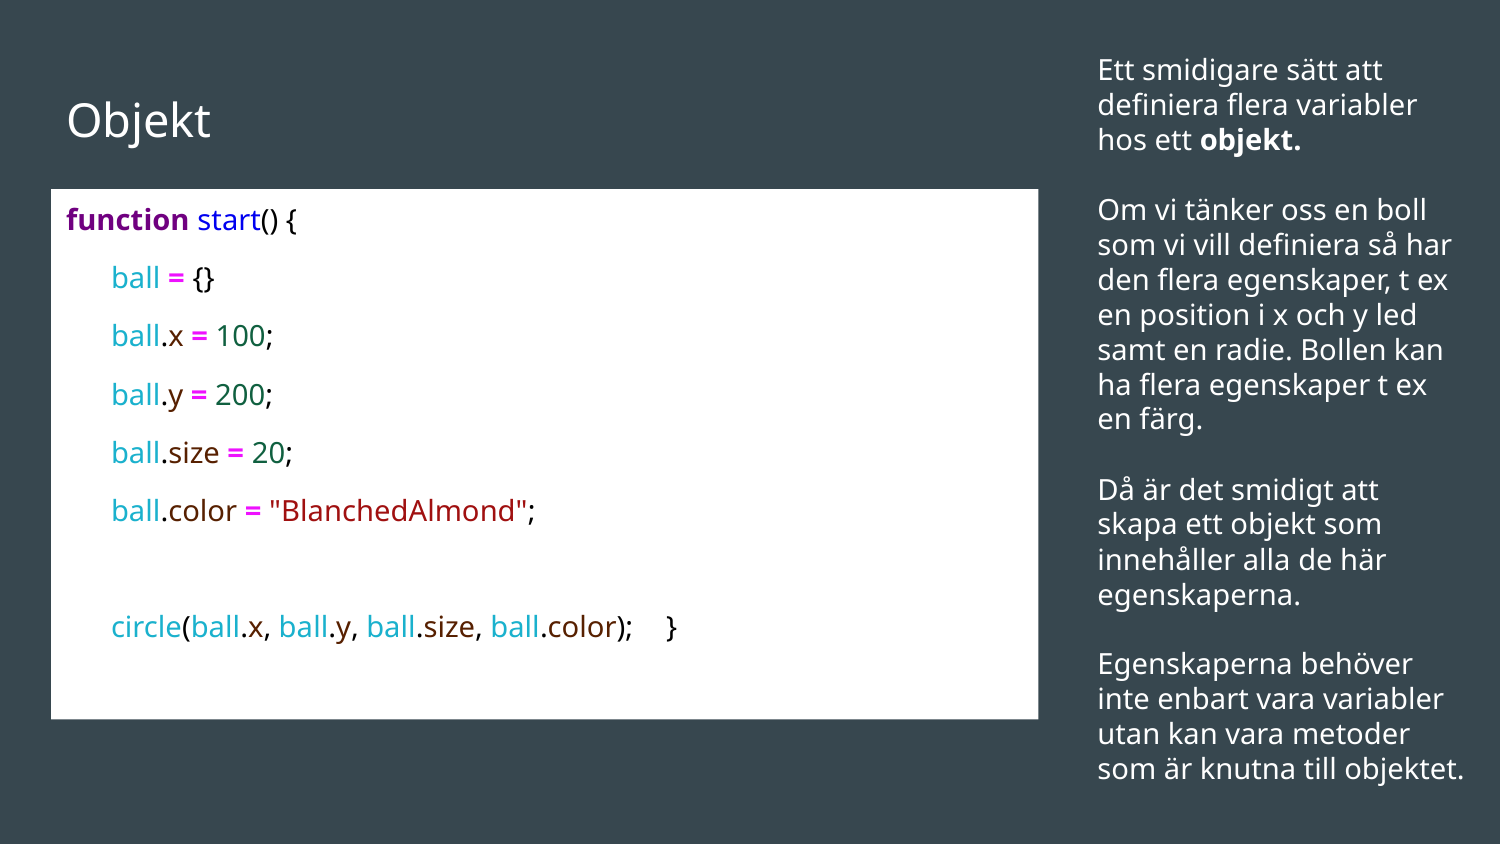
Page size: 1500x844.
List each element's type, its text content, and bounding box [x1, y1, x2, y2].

list function start() { ball = {} ball.x = 100; ball.y = 200; ball.size = 20; ball.color = "BlanchedAlmond"; circle(ball.x, ball.y, ball.size, ball.color); } [51, 189, 1039, 720]
title Objekt [51, 72, 1082, 167]
text_box Ett smidigare sätt att definiera flera variabler hos ett objekt. Om vi tänker oss en boll som vi vill definiera så har den flera egenskaper, t ex en position i x och y led samt en radie. Bollen kan ha flera egenskaper t ex en färg. Då är det smidigt att skapa ett objekt som innehåller alla de här egenskaperna. Egenskaperna behöver inte enbart vara variabler utan kan vara metoder som är knutna till objektet. [1082, 36, 1481, 786]
